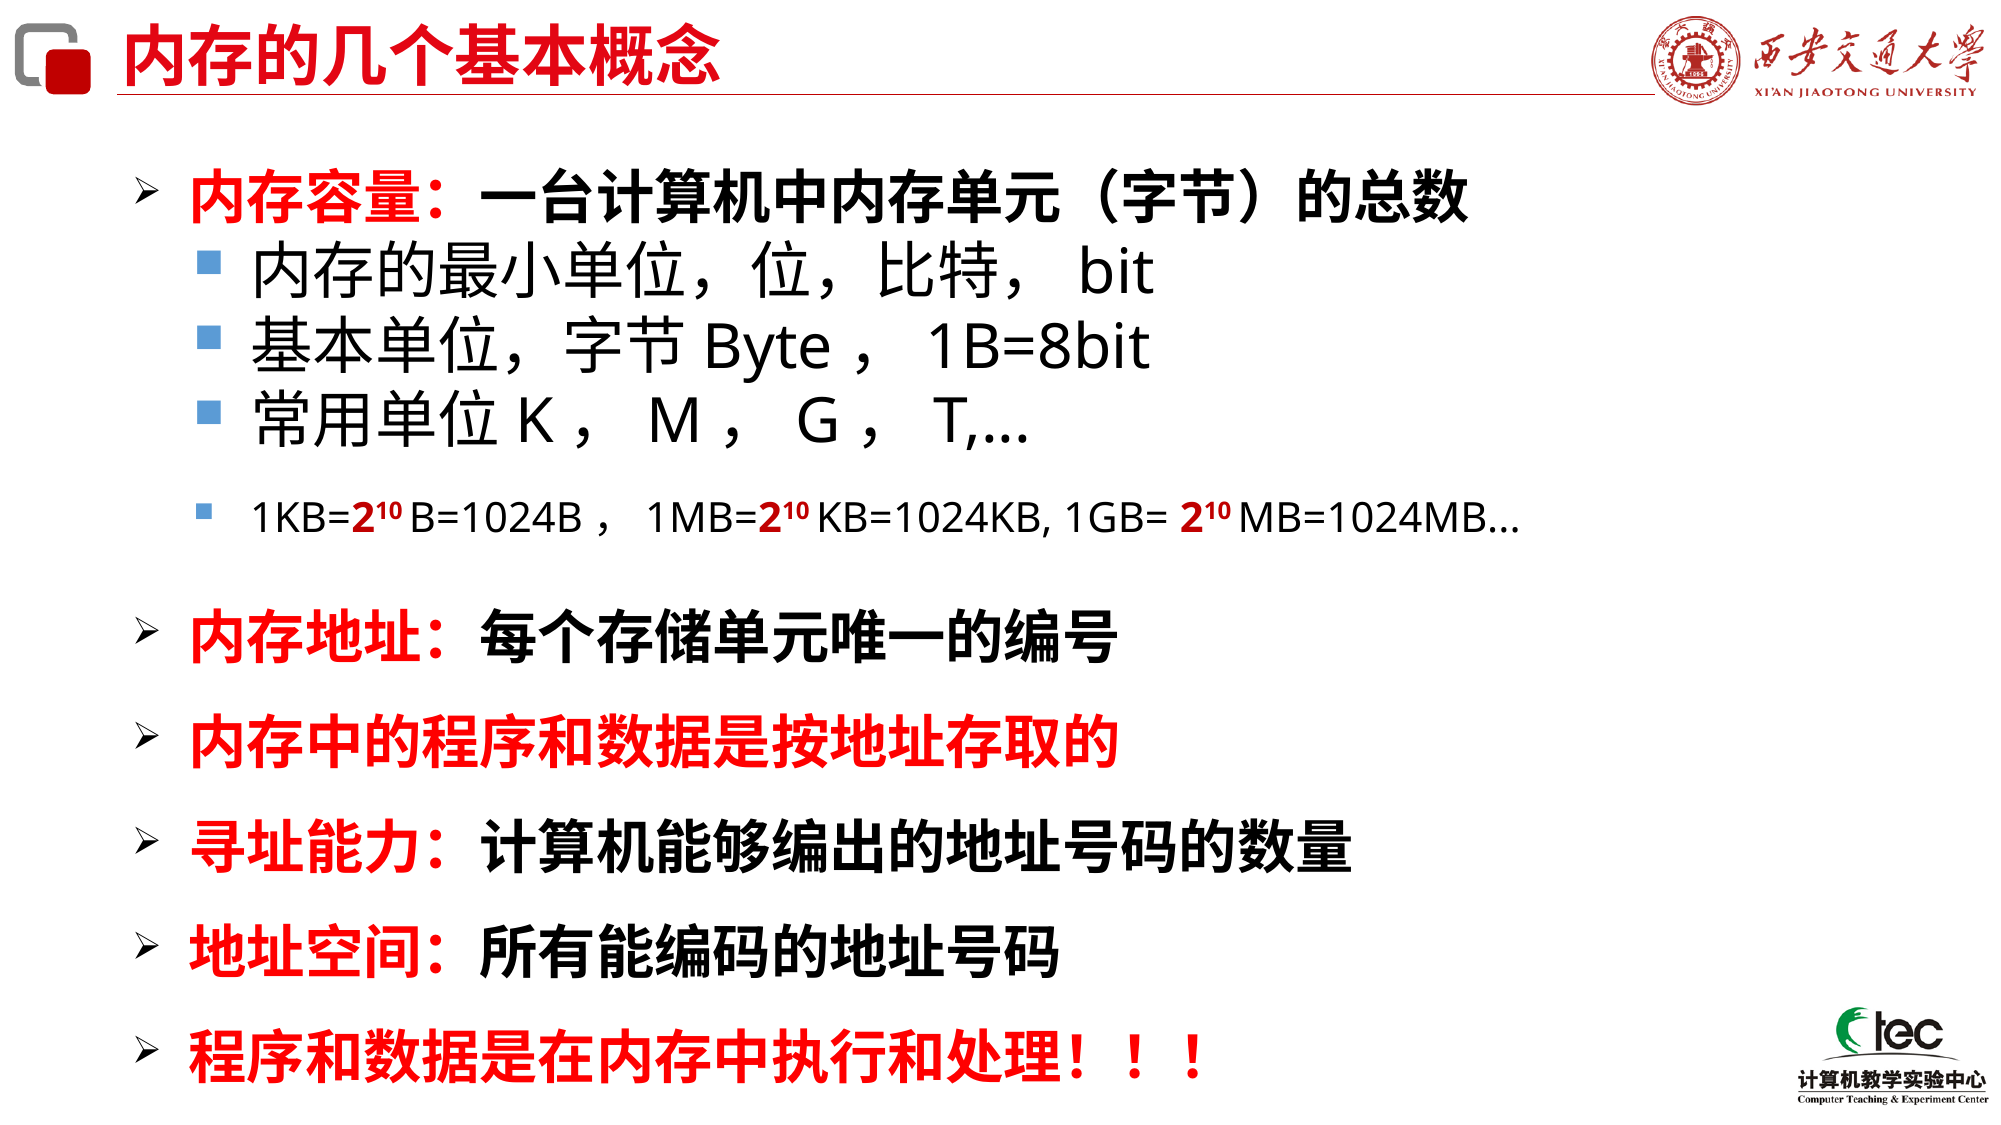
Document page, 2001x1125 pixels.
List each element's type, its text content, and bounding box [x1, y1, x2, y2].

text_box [19, 27, 91, 95]
picture [1788, 993, 2000, 1125]
picture [1647, 12, 1995, 109]
text_box 内存容量：一台计算机中内存单元（字节）的总数 内存的最小单位，位，比特，bit 基本单位，字节Byte，1B=8bit 常用单位K，M，G，T,... 1KB=210 B=1024B，1MB=210 KB=1024KB, 1GB= 210 MB=1024MB... 内存地址：每个存储单元唯一的编号 内存中的程序和数据是按地址存取的 寻址能力：计算机能够编出的地址号码的数量 地址空间：所有能编码的地址号码 程序和数据是在内存中执行和处理！！！ [117, 118, 1693, 1094]
text_box 内存的几个基本概念 [106, 6, 737, 102]
